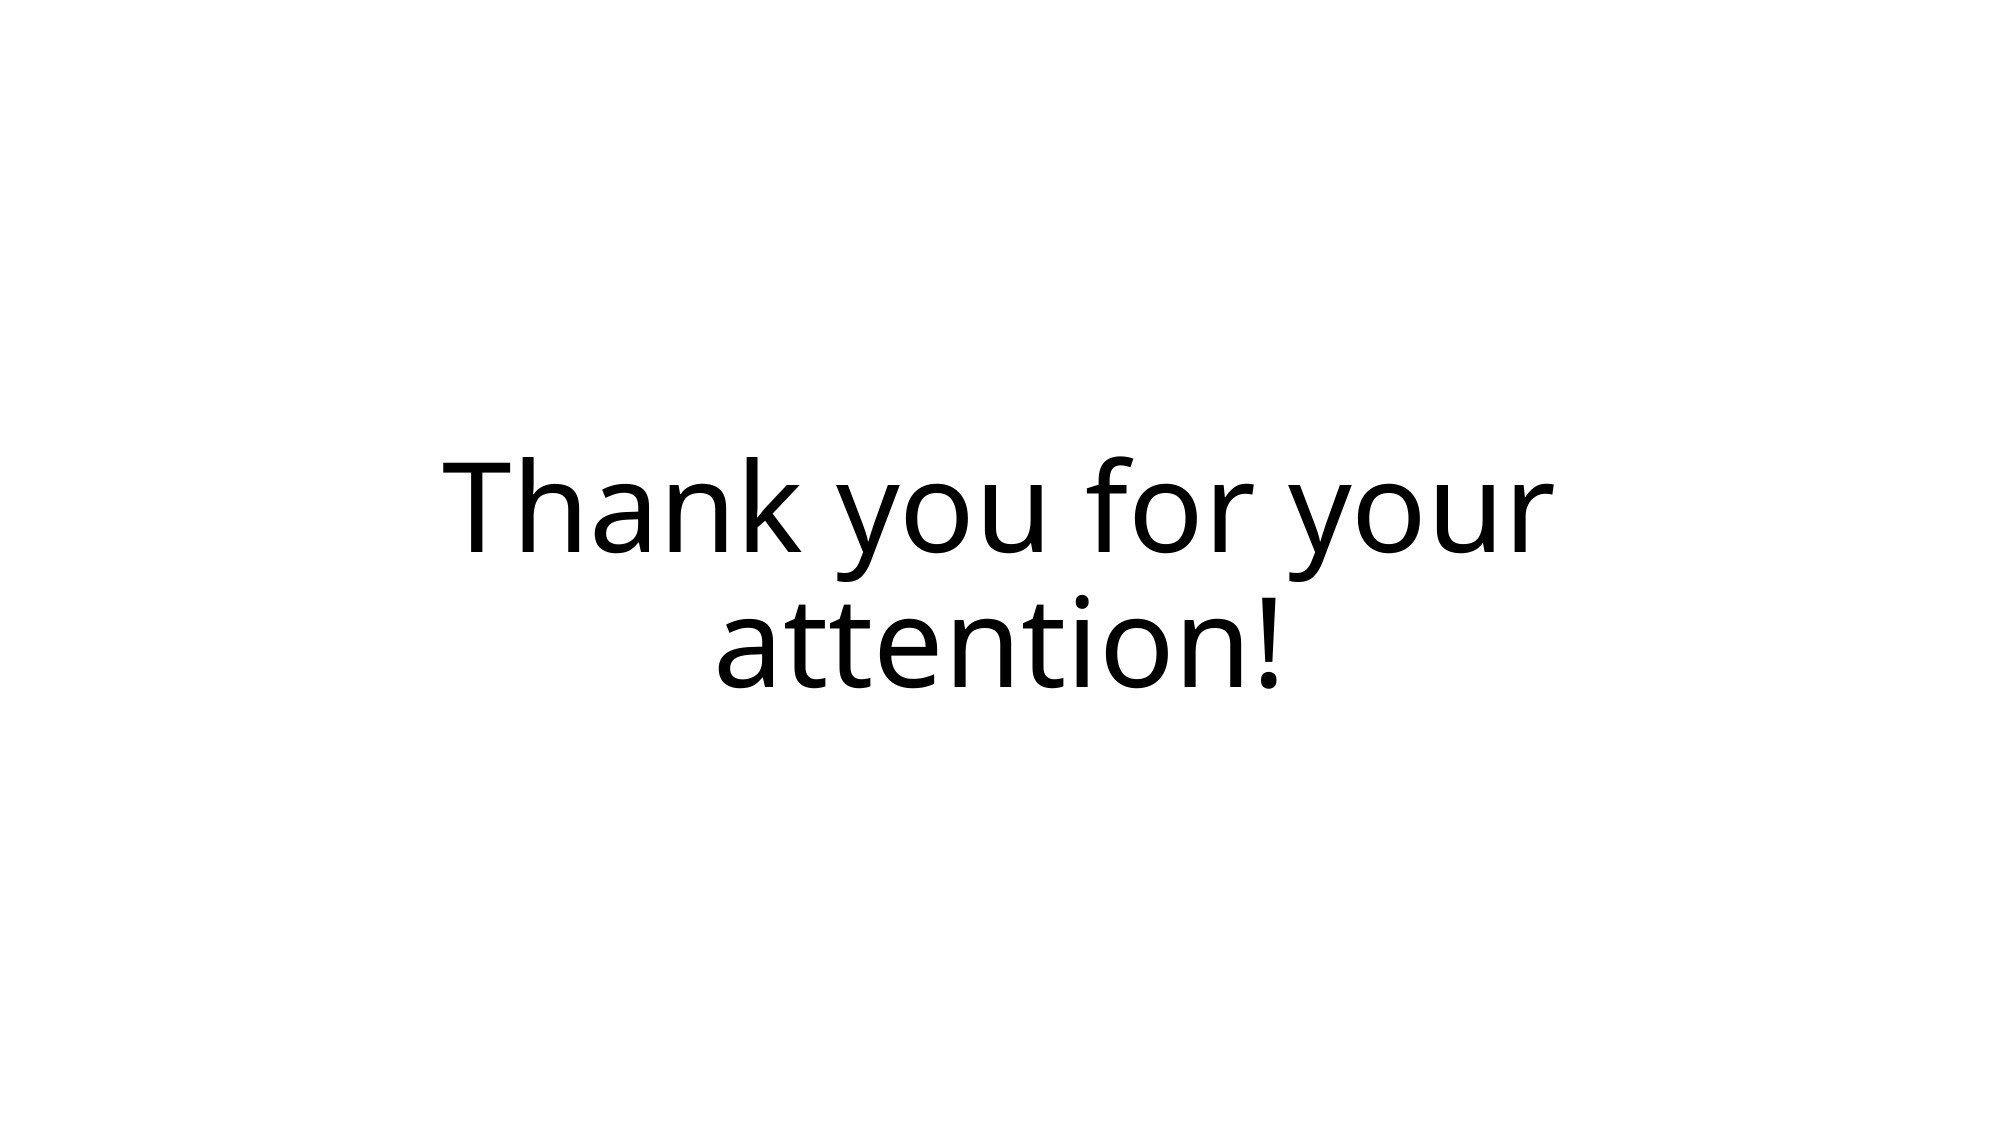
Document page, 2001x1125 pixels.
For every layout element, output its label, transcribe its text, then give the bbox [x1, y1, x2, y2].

title Thank you for your attention! [249, 329, 1750, 722]
